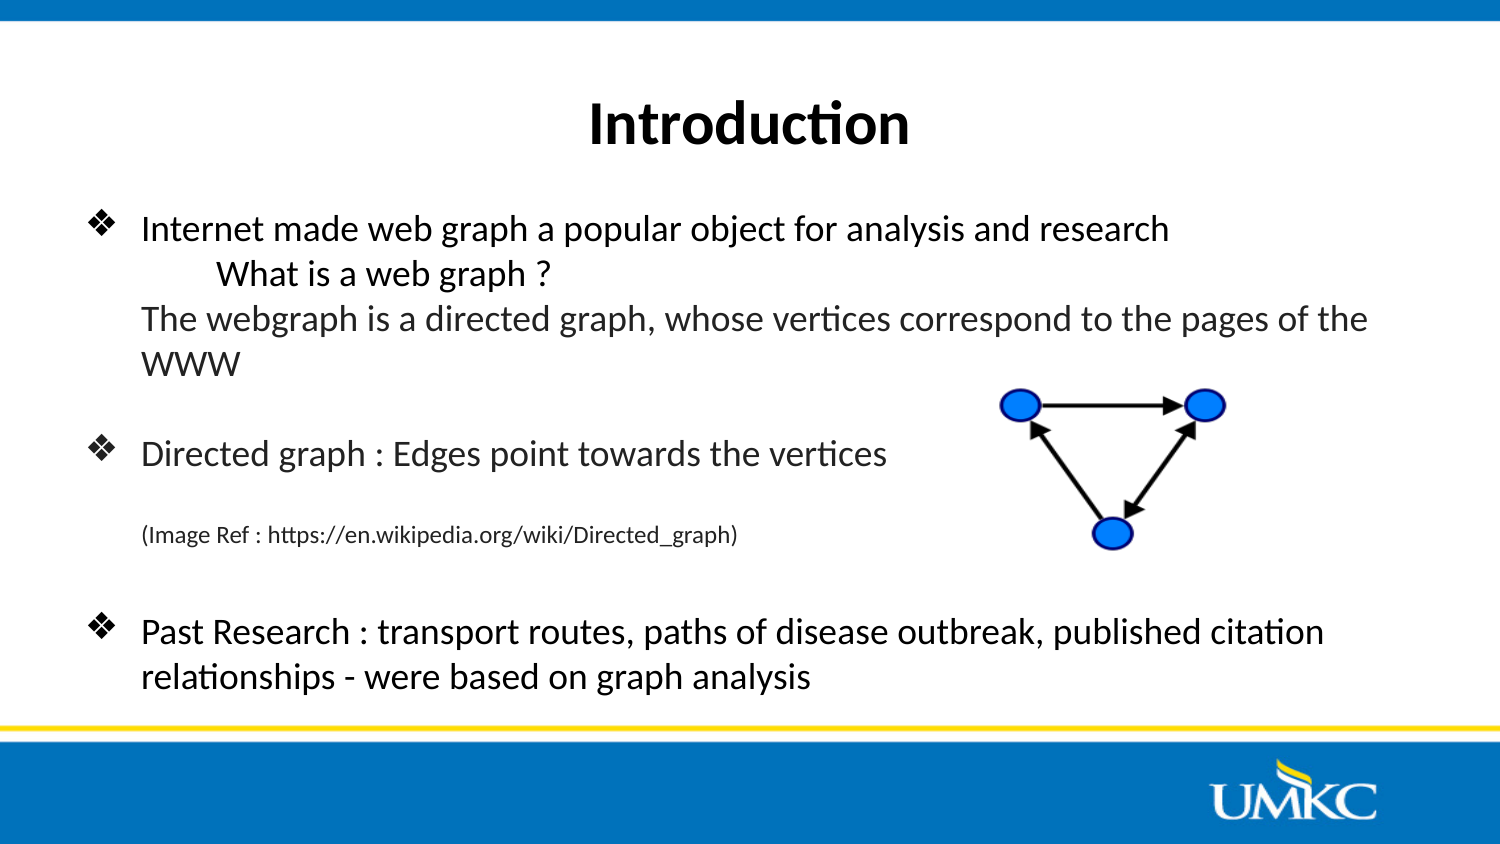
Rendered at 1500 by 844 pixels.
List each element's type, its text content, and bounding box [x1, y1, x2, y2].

title Introduction [51, 72, 1449, 167]
list Internet made web graph a popular object for analysis and research What is a web graph ? The webgraph is a directed graph, whose vertices correspond to the pages of the WWW Directed graph : Edges point towards the vertices (Image Ref : https://en.wikipedia.org/wiki/Directed_graph) Past Research : transport routes, paths of disease outbreak, published citation relationships - were based on graph analysis [51, 189, 1449, 750]
picture [0, 0, 1500, 844]
